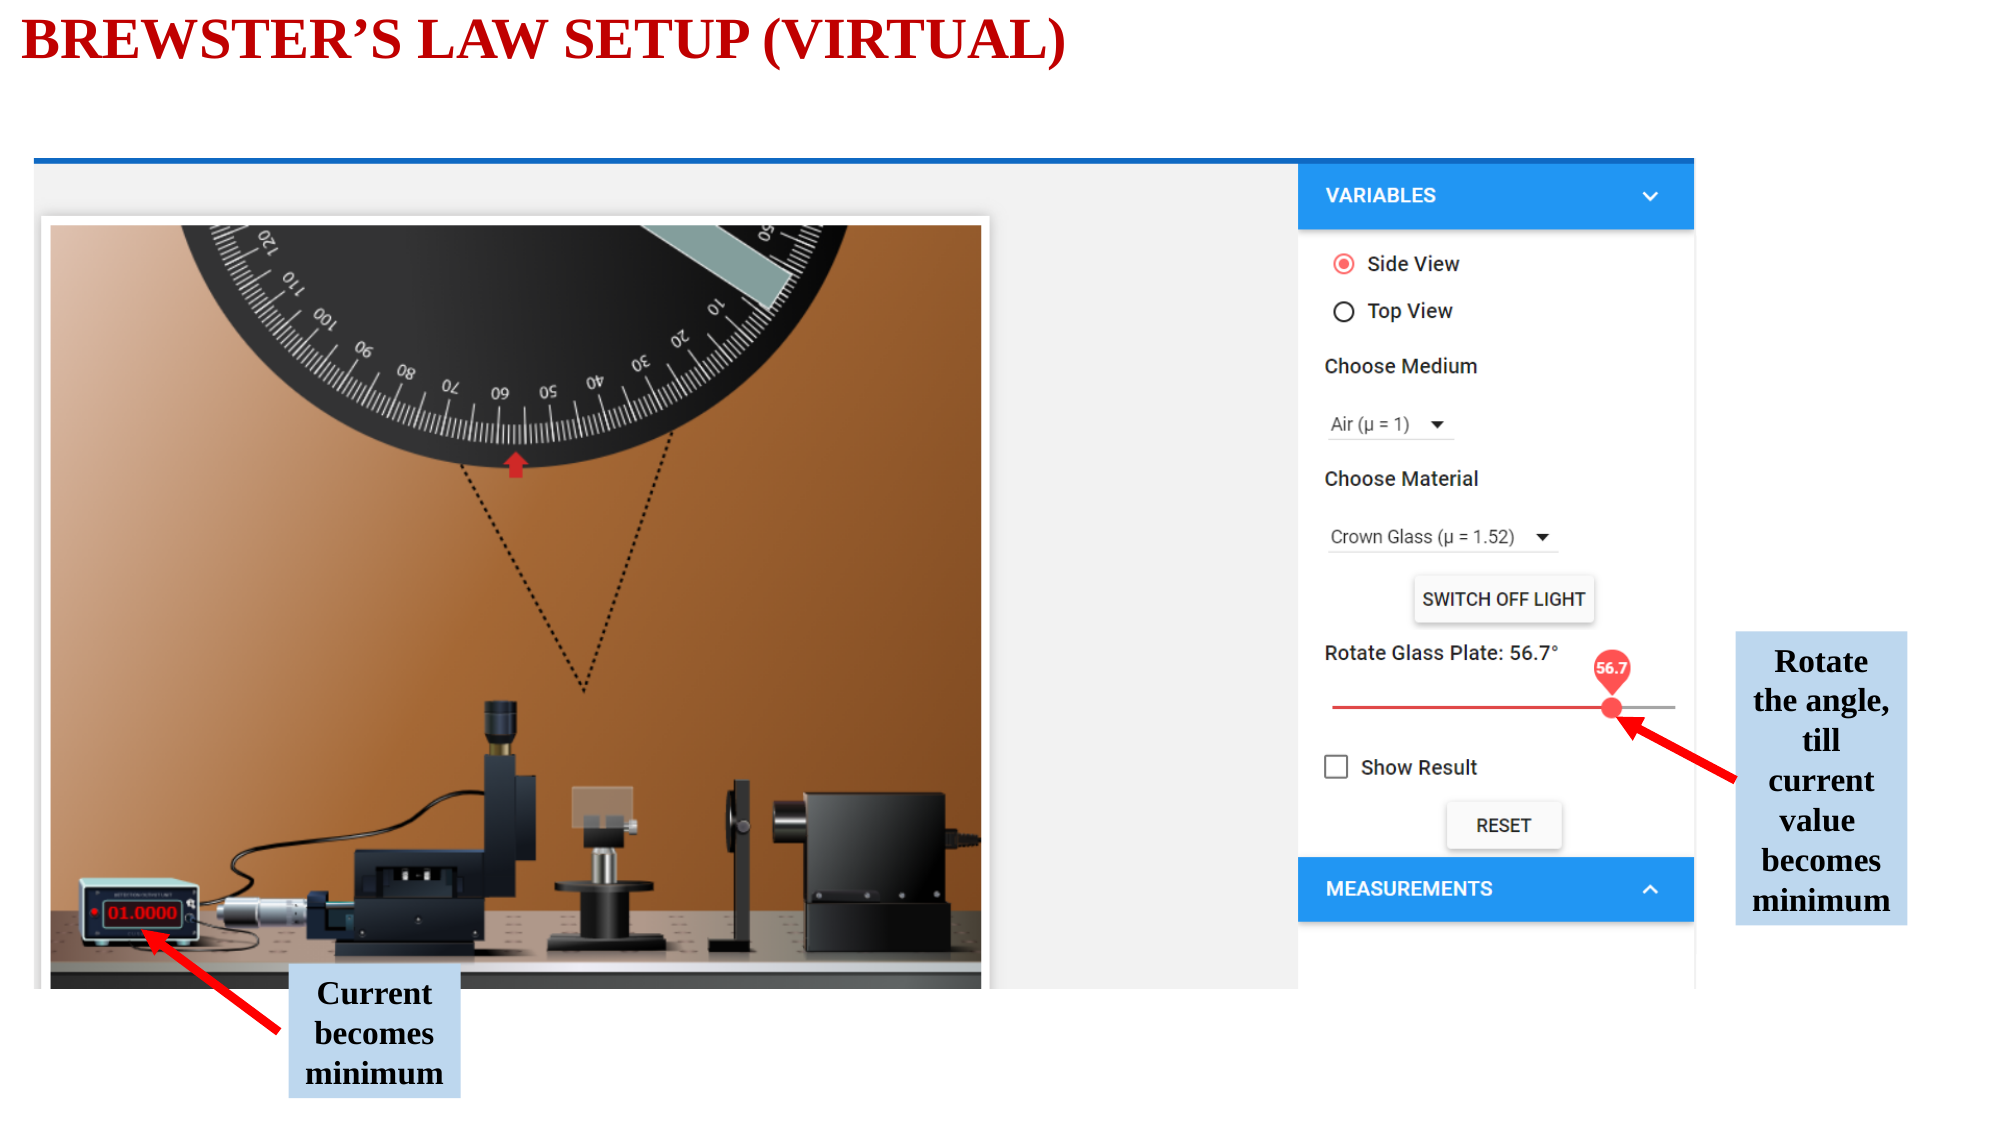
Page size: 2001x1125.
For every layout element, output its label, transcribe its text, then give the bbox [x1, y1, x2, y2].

picture [33, 158, 1697, 989]
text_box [140, 929, 279, 1032]
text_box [1615, 716, 1736, 781]
text_box BREWSTER’S LAW SETUP (VIRTUAL) [6, 0, 1083, 79]
text_box Current becomes minimum [288, 989, 461, 1099]
text_box Rotate the angle, till current value becomes minimum [1735, 631, 1908, 926]
